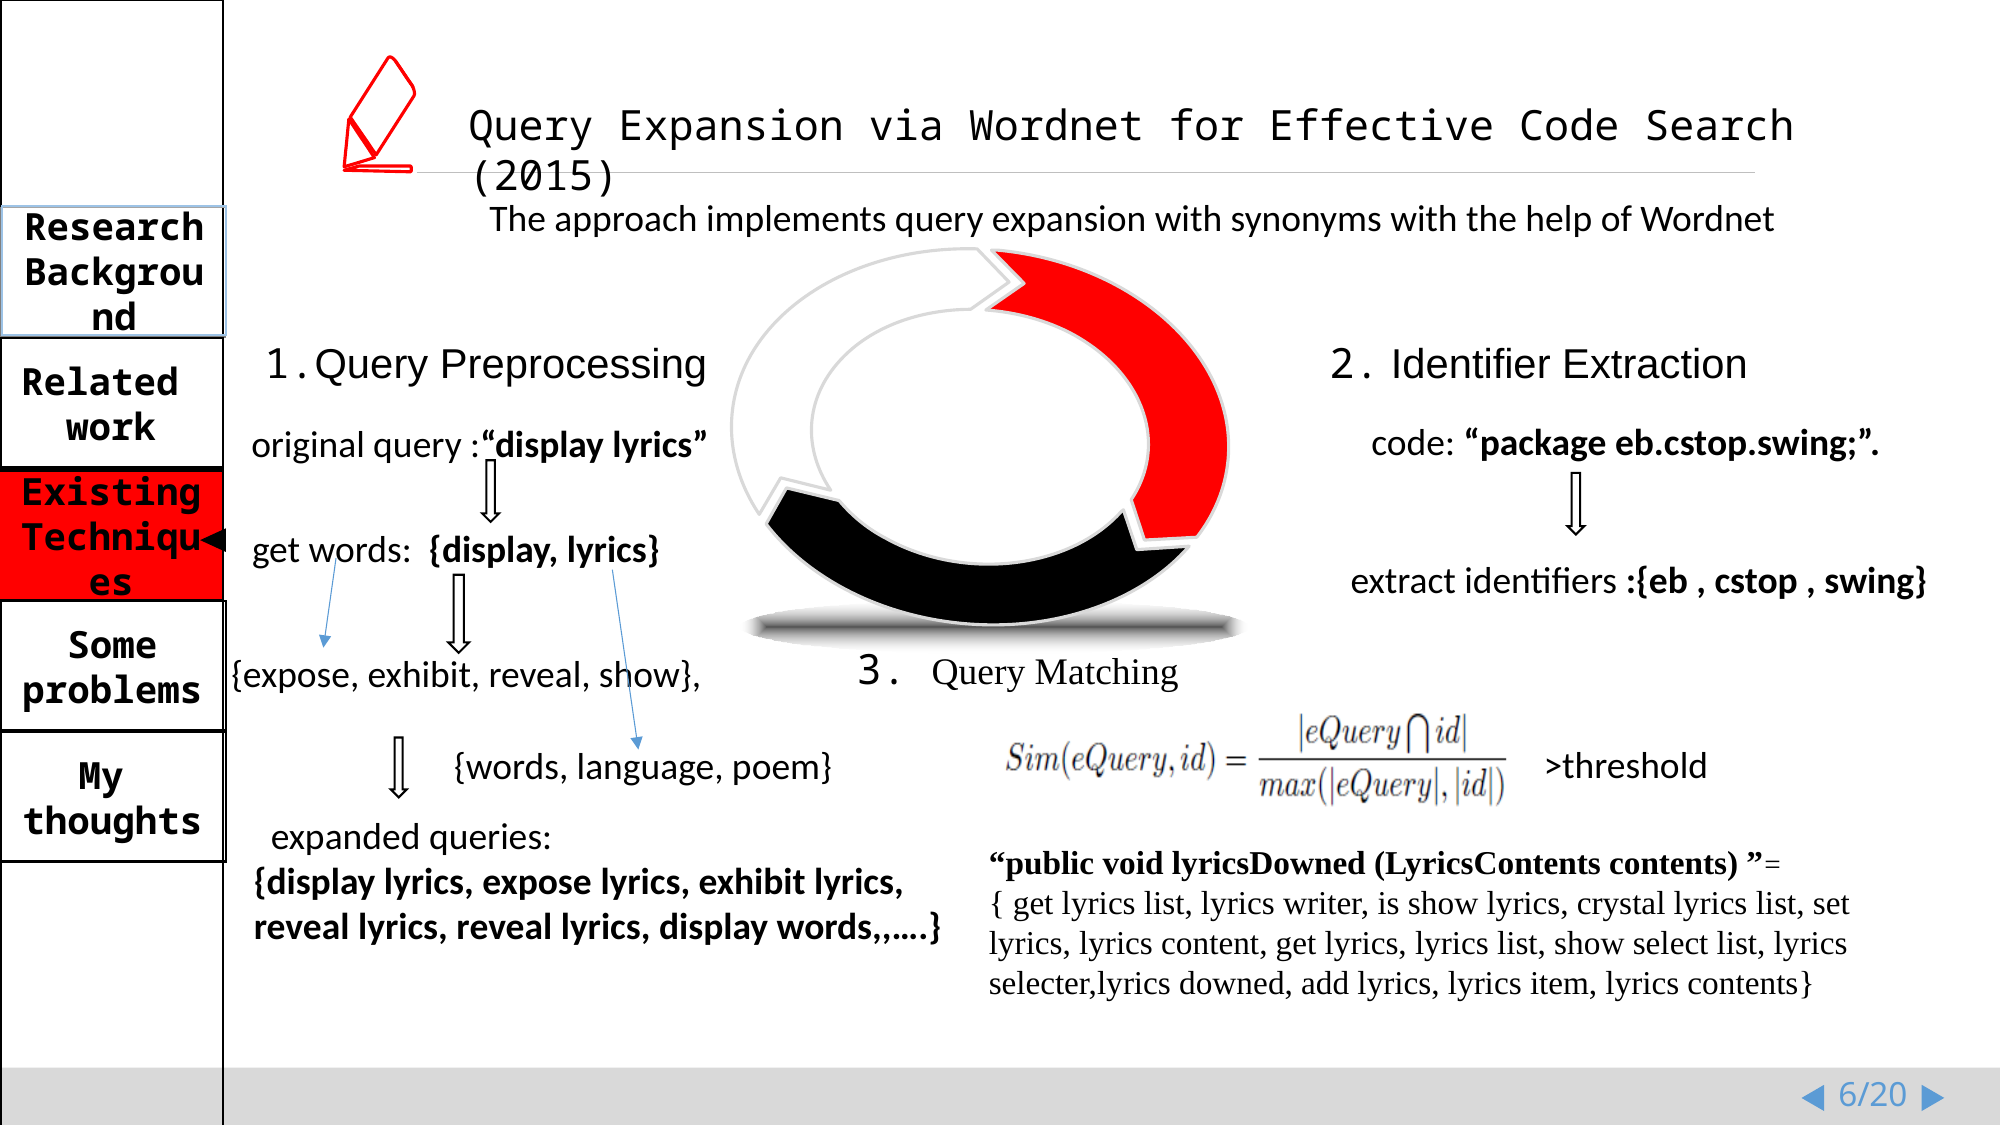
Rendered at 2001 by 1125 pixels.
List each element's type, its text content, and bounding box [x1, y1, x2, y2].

text_box 3. Query Matching [856, 635, 1298, 705]
text_box [388, 736, 410, 799]
text_box 2. Identifier Extraction [1329, 329, 1806, 399]
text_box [612, 569, 639, 750]
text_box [730, 249, 1249, 654]
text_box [323, 558, 337, 648]
text_box expanded queries: {display lyrics, expose lyrics, exhibit lyrics, reveal lyrics, reveal lyrics, display words,,….} [238, 804, 958, 955]
text_box extract identifiers :{eb , cstop , swing} [1335, 548, 1943, 608]
text_box The approach implements query expansion with synonyms with the help of Wordnet [474, 186, 1800, 246]
text_box get words: {display, lyrics} [237, 517, 708, 578]
picture [986, 697, 1571, 822]
text_box [1564, 471, 1587, 536]
text_box [445, 573, 472, 642]
text_box Query Expansion via Wordnet for Effective Code Search (2015) [453, 91, 1868, 207]
text_box original query :“display lyrics” [227, 412, 730, 472]
text_box {expose, exhibit, reveal, show}, [639, 642, 717, 703]
text_box {words, language, poem} [439, 734, 868, 794]
text_box >threshold [1571, 733, 1724, 794]
text_box “public void lyricsDowned (LyricsContents contents) ”= { get lyrics list, lyrics writer, is show lyrics, crystal lyrics list, set lyrics, lyrics content, get lyrics, lyrics list, show select list, lyrics selecter,lyrics downed, add lyrics, lyrics item, lyrics contents} [973, 833, 1950, 1009]
text_box 1.Query Preprocessing [264, 329, 710, 399]
text_box code: “package eb.cstop.swing;”. [1356, 410, 1896, 470]
text_box [479, 459, 502, 524]
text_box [344, 55, 1756, 173]
text_box {expose, exhibit, reveal, show}, [216, 642, 612, 703]
